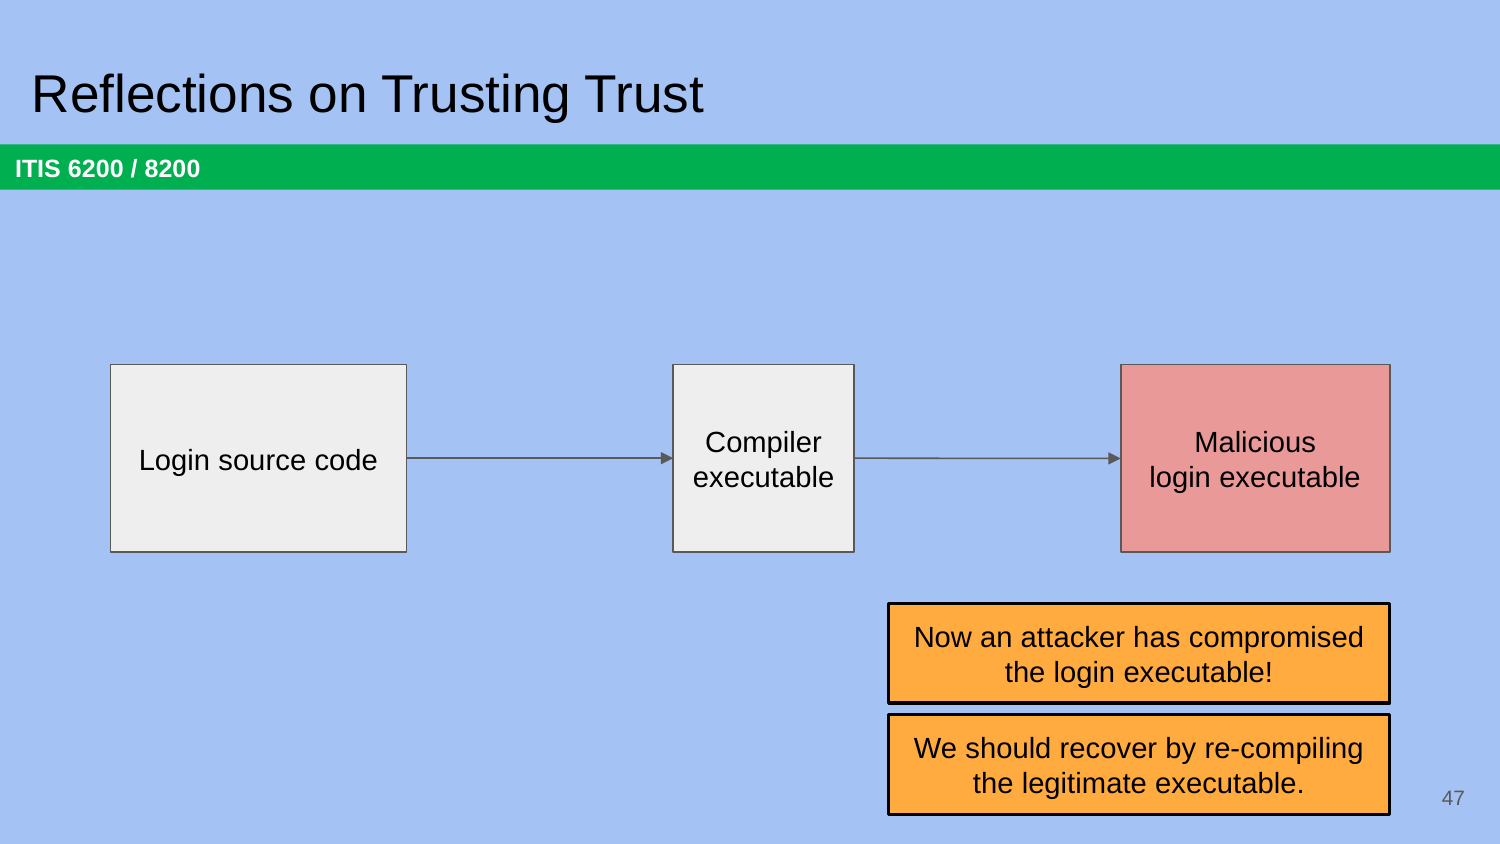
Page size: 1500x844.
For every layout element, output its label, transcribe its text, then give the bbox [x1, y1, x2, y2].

text_box Compiler executable [673, 364, 855, 552]
title Reflections on Trusting Trust [16, 44, 1415, 139]
slide_number 47 [1389, 764, 1480, 830]
text_box Login source code [110, 364, 407, 552]
text_box Now an attacker has compromised the login executable! [888, 603, 1390, 703]
text_box Malicious login executable [1120, 364, 1390, 552]
text_box We should recover by re-compiling the legitimate executable. [888, 714, 1390, 815]
